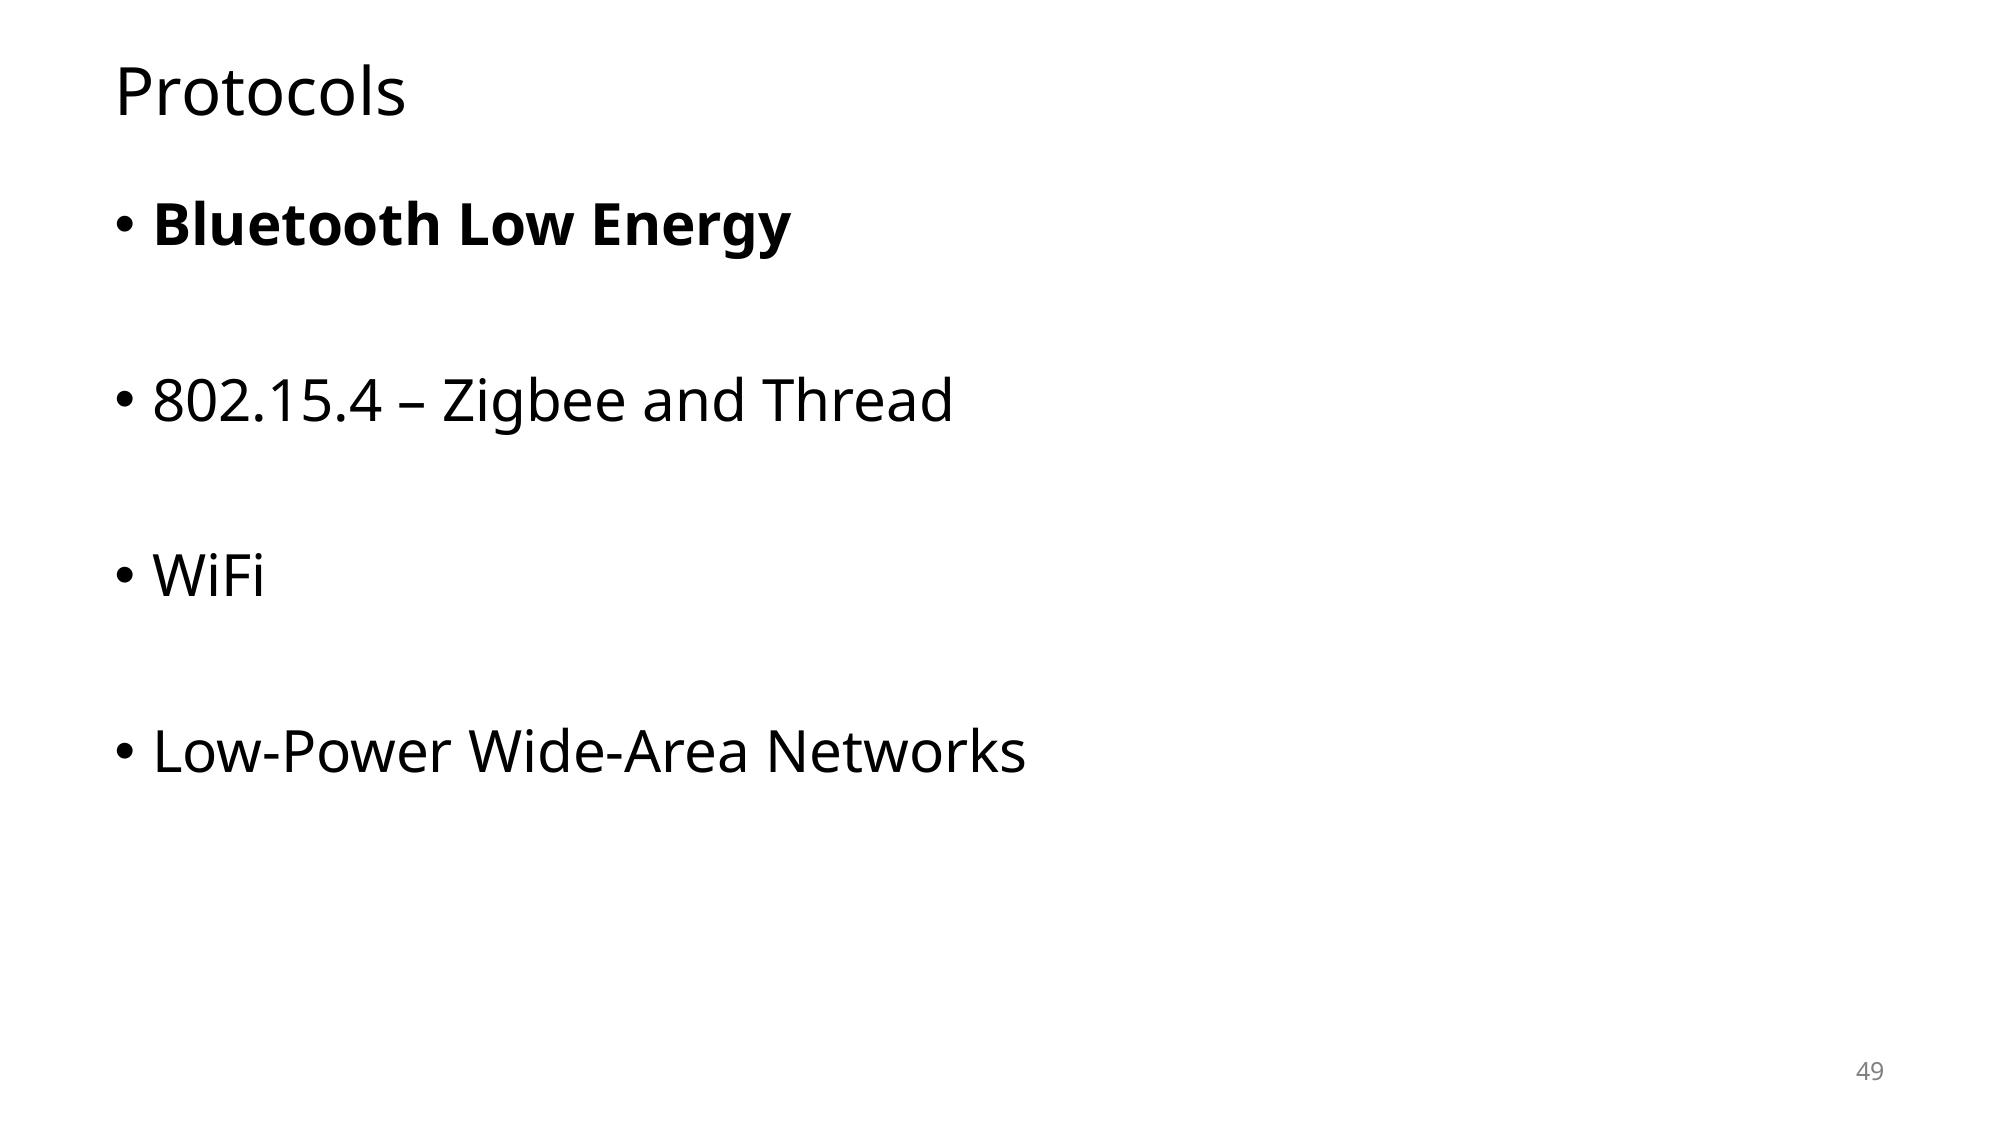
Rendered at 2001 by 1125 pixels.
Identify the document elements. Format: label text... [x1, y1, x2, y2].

slide_number 49 [1749, 1042, 1900, 1103]
title Protocols [99, 37, 1900, 150]
list Bluetooth Low Energy 802.15.4 – Zigbee and Thread WiFi Low-Power Wide-Area Networks [99, 187, 1900, 1013]
